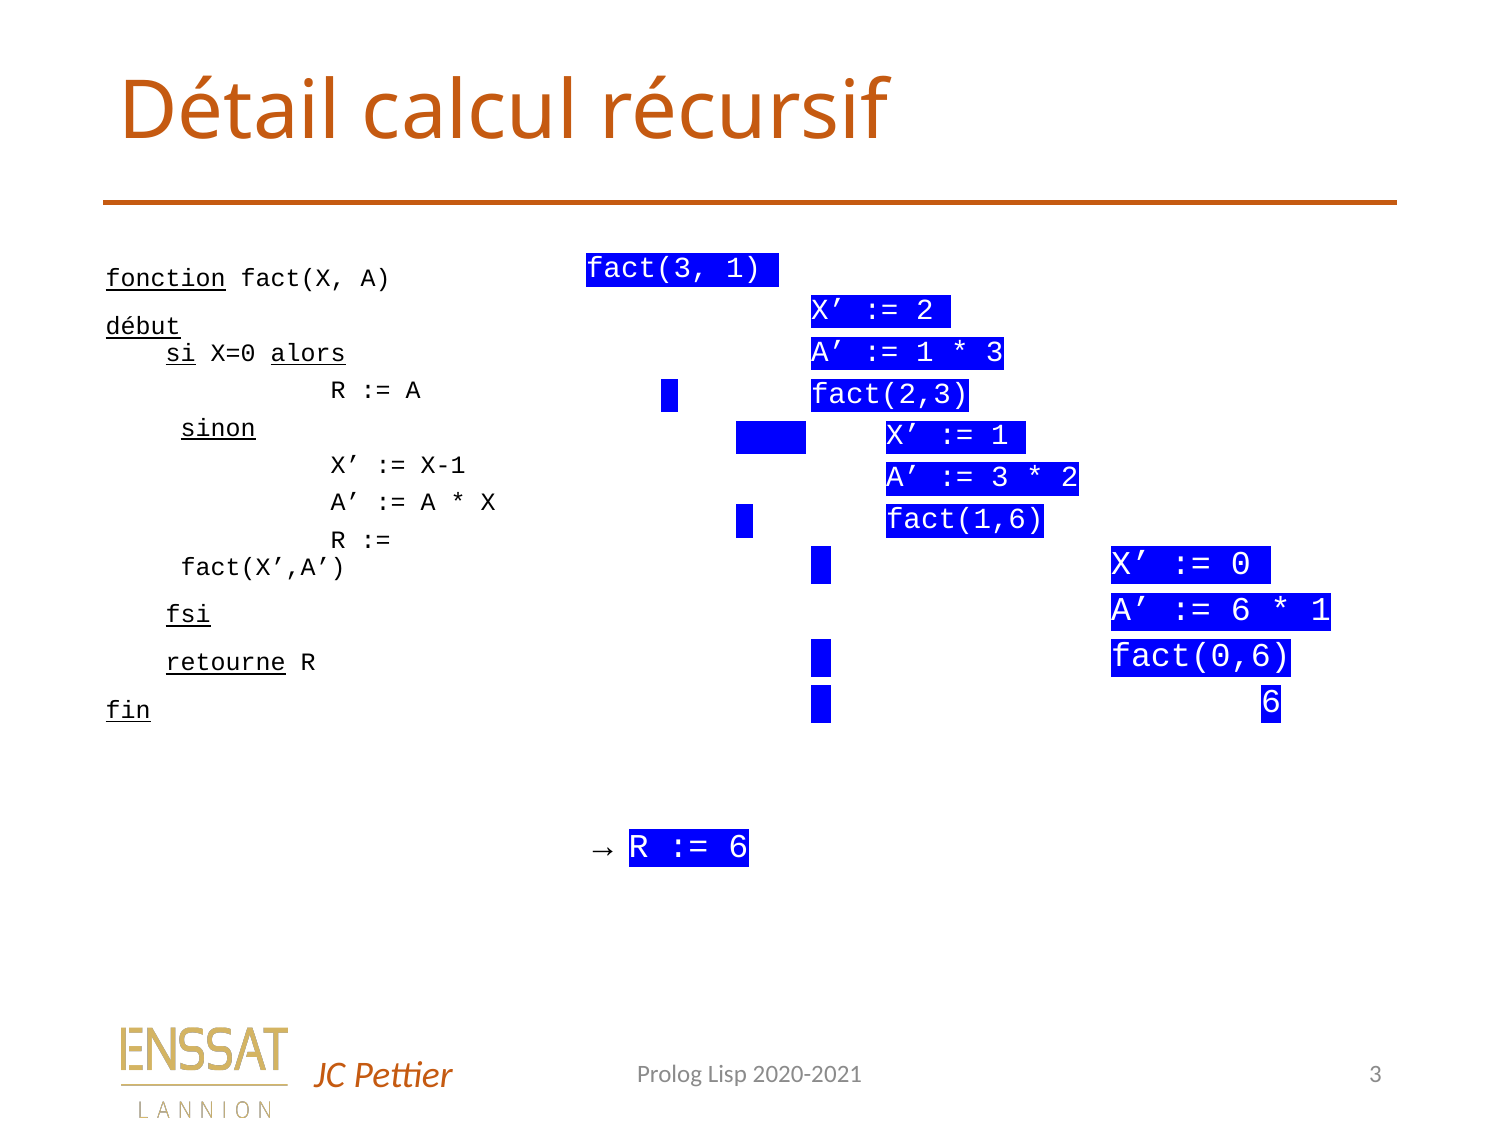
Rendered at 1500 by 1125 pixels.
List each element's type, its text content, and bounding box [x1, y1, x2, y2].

picture [121, 1027, 288, 1118]
footer Prolog Lisp 2020-2021 [496, 1042, 1004, 1103]
text_box fonction fact(X, A) début si X=0 alors R := A sinon X’ := X-1 A’ := A * X R := fact(X’,A’) fsi retourne R fin [90, 257, 552, 762]
slide_number 3 [1059, 1042, 1397, 1103]
text_box → R := 6 [570, 820, 867, 880]
title Détail calcul récursif [103, 59, 1397, 164]
text_box fact(3, 1) X’ := 2 A’ := 1 * 3 fact(2,3) X’ := 1 A’ := 3 * 2 fact(1,6) X’ := 0 A’ := 6 * 1 fact(0,6) 6 [571, 245, 1366, 762]
